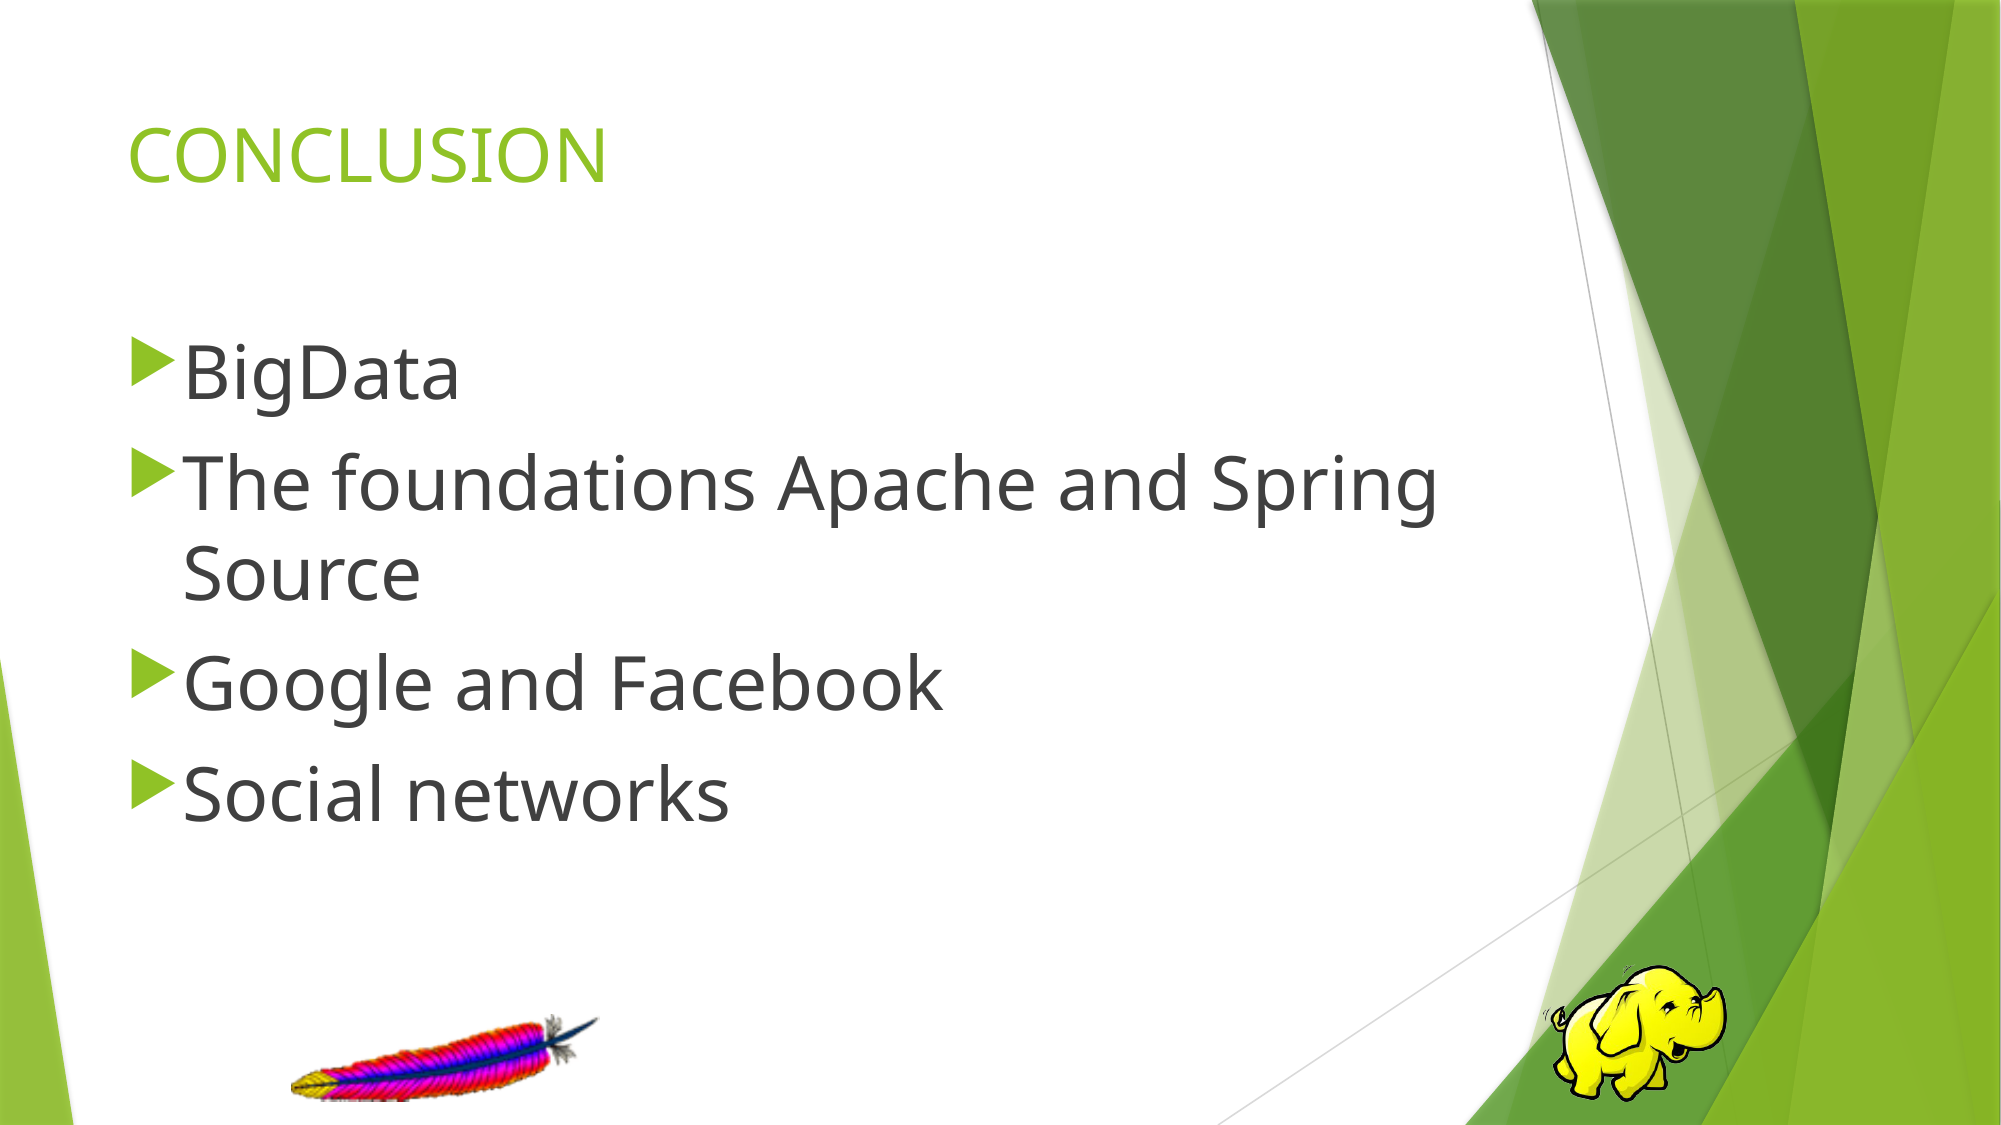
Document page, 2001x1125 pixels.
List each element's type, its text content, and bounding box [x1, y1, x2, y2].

title CONCLUSION [111, 99, 1522, 316]
picture [290, 1013, 600, 1102]
picture [1542, 963, 1727, 1102]
list BigData The foundations Apache and Spring Source Google and Facebook Social networks [111, 316, 1663, 984]
